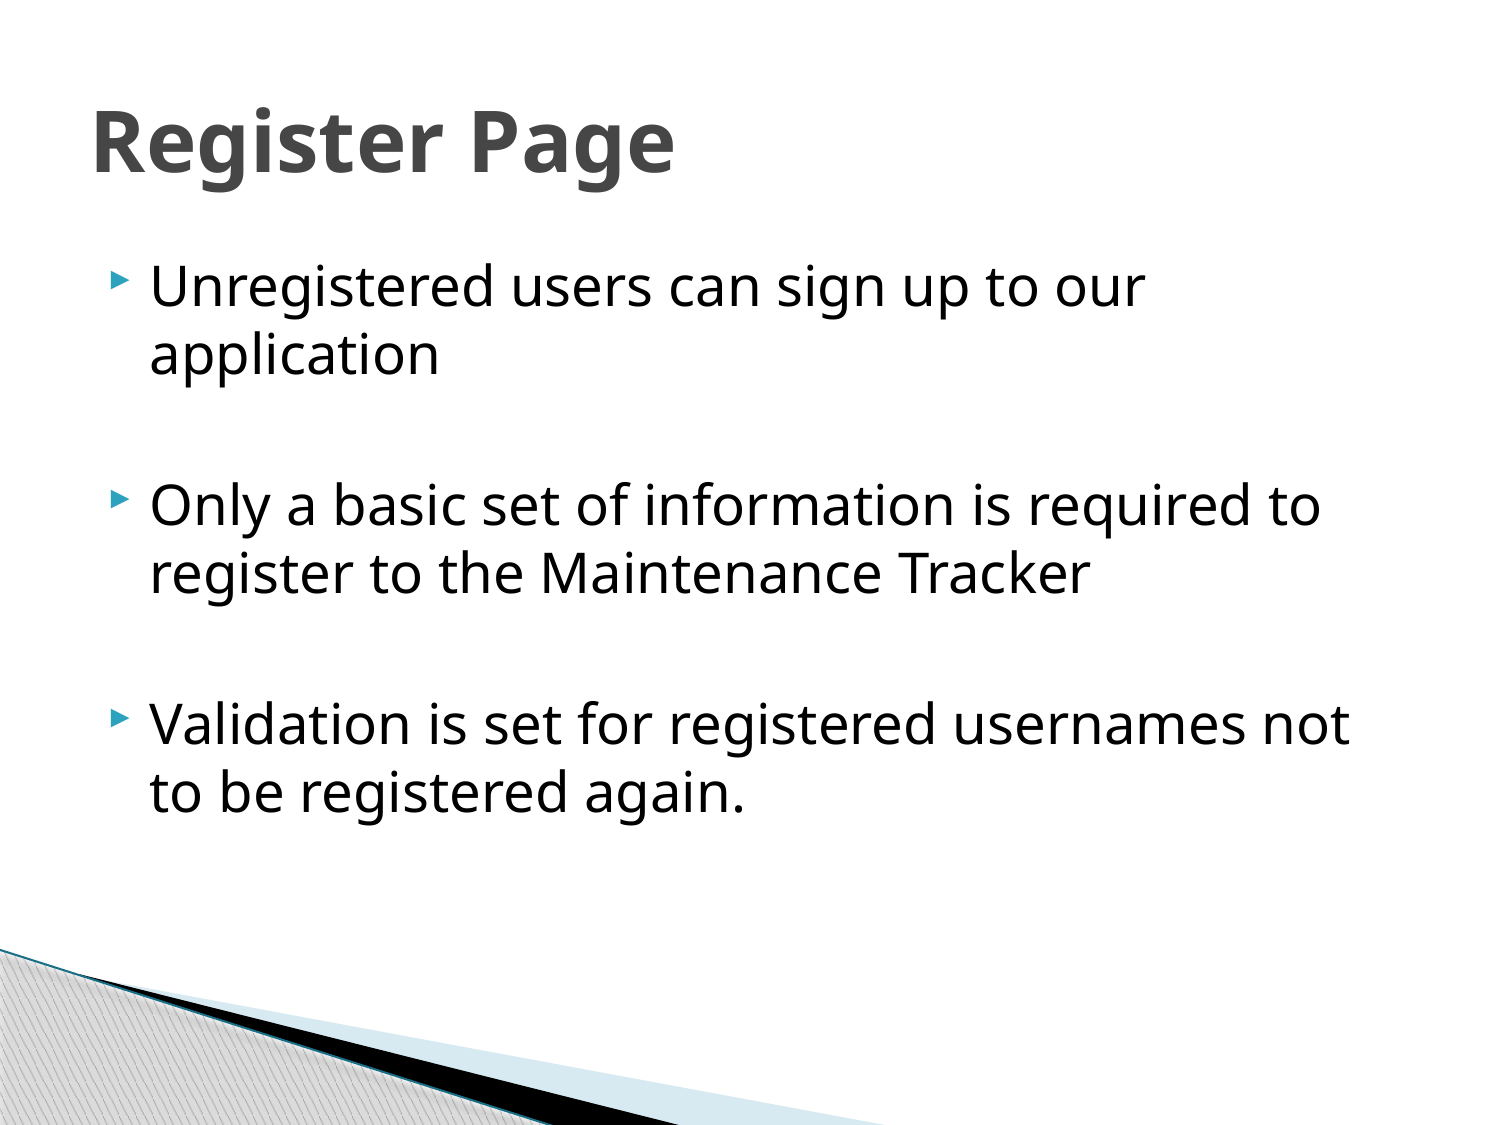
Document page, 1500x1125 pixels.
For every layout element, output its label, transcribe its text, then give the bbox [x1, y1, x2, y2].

list Unregistered users can sign up to our application Only a basic set of information is required to register to the Maintenance Tracker Validation is set for registered usernames not to be registered again. [75, 243, 1425, 986]
title Register Page [75, 45, 1425, 233]
